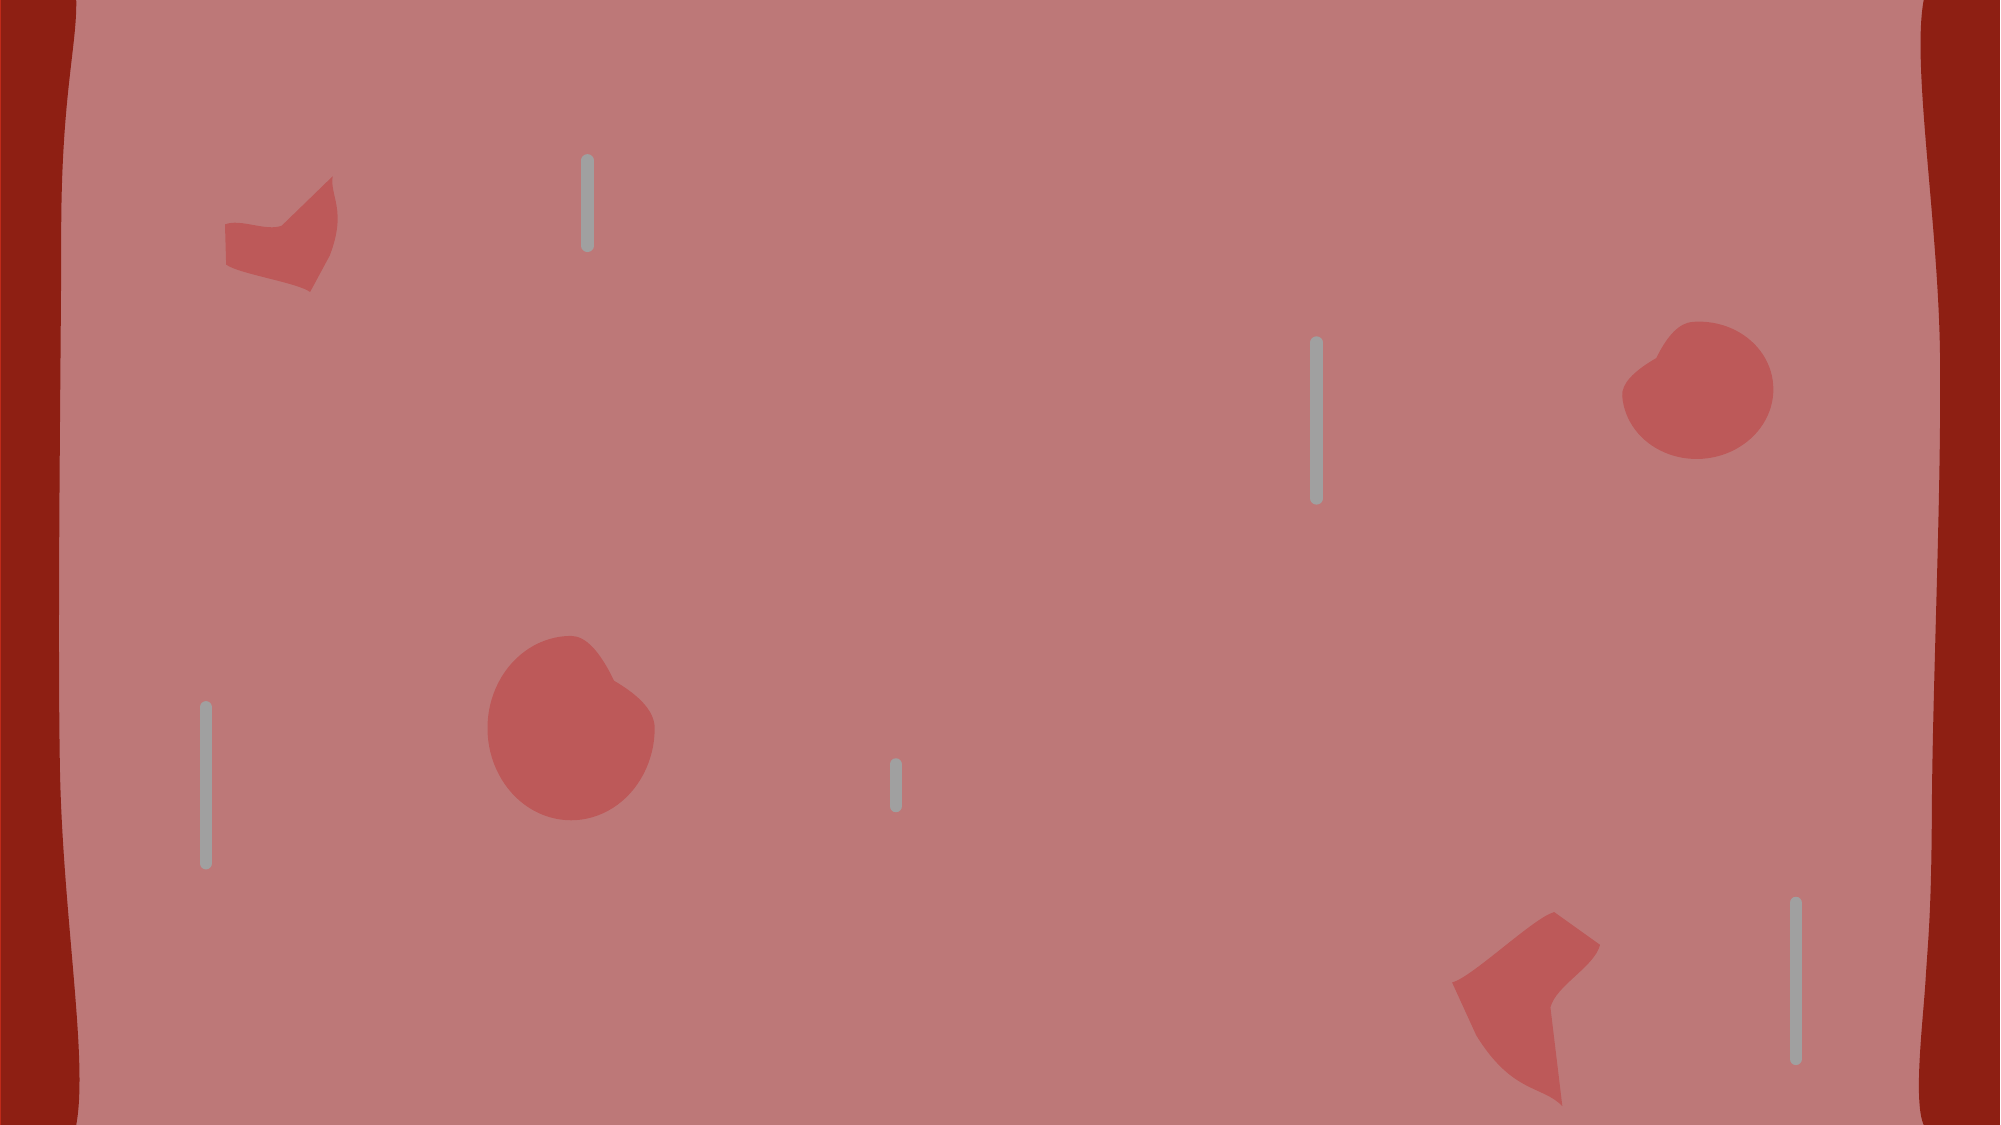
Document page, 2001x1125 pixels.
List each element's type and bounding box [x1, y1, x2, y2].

text_box [0, 0, 2000, 1125]
